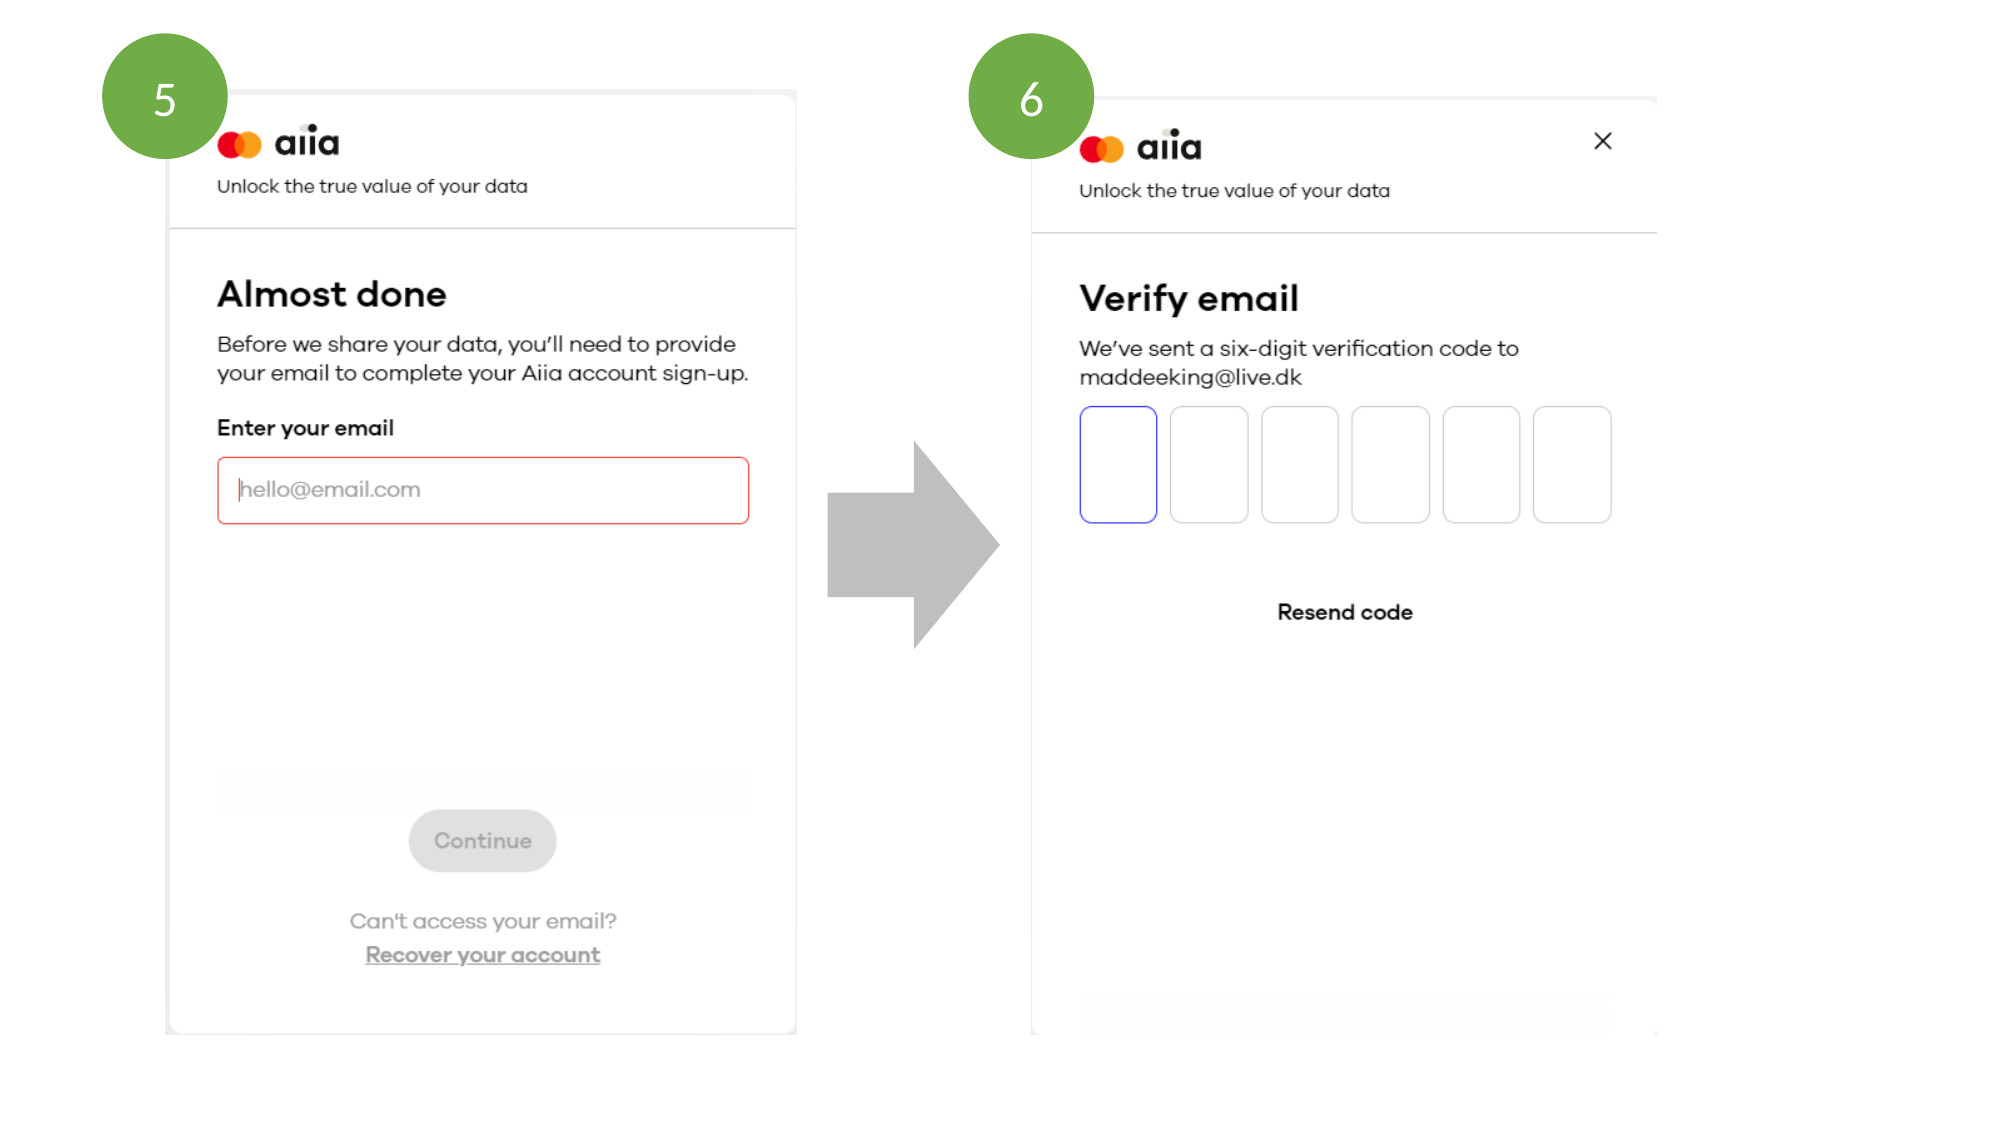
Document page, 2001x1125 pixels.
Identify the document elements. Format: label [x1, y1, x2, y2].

text_box [102, 33, 1657, 1036]
